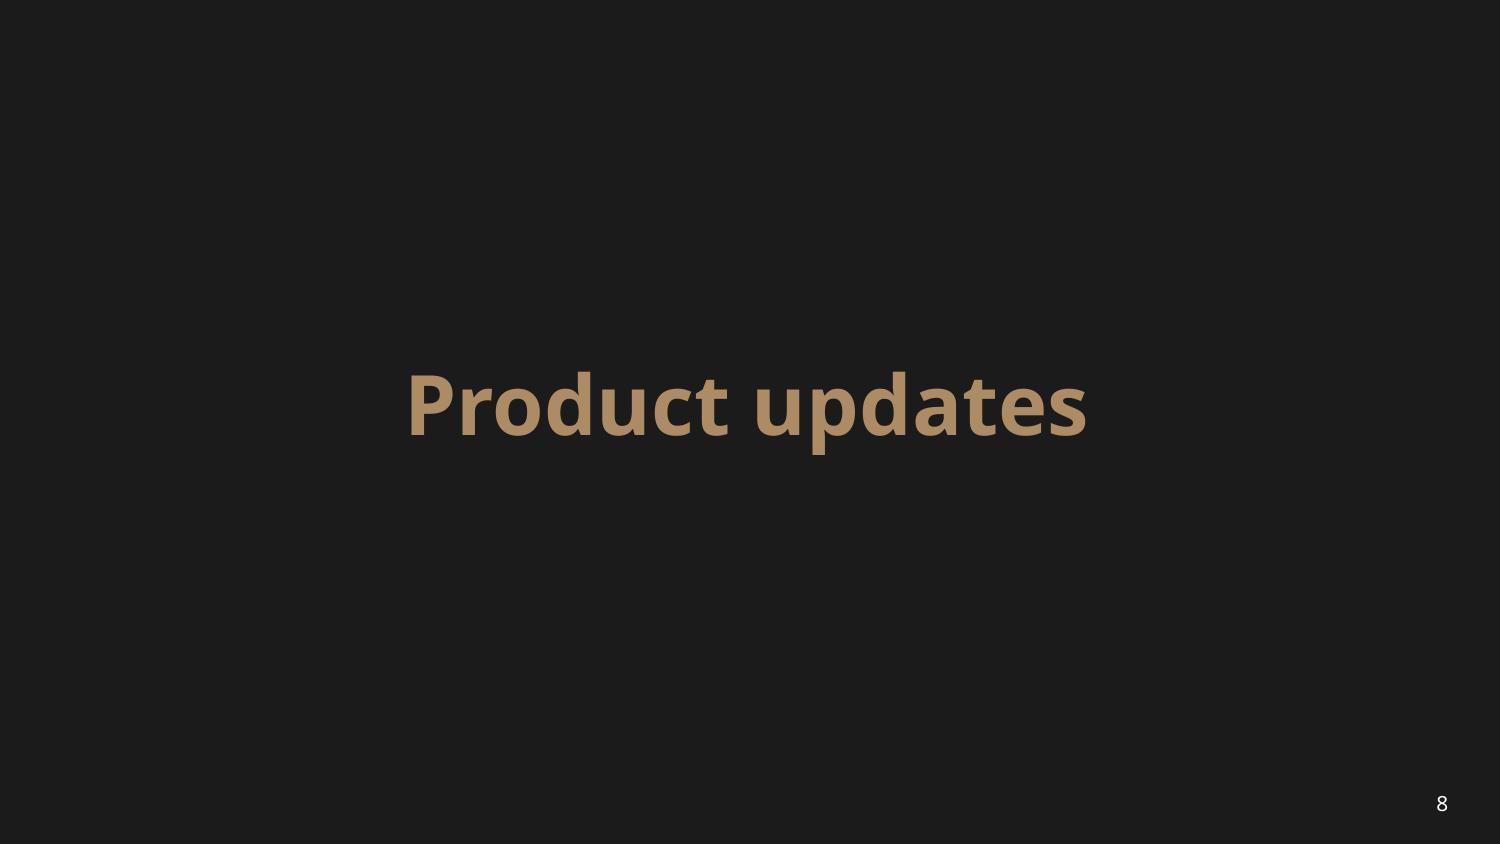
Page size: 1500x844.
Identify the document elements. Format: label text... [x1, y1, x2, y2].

title Product updates [107, 37, 1387, 777]
slide_number 8 [1125, 782, 1463, 827]
